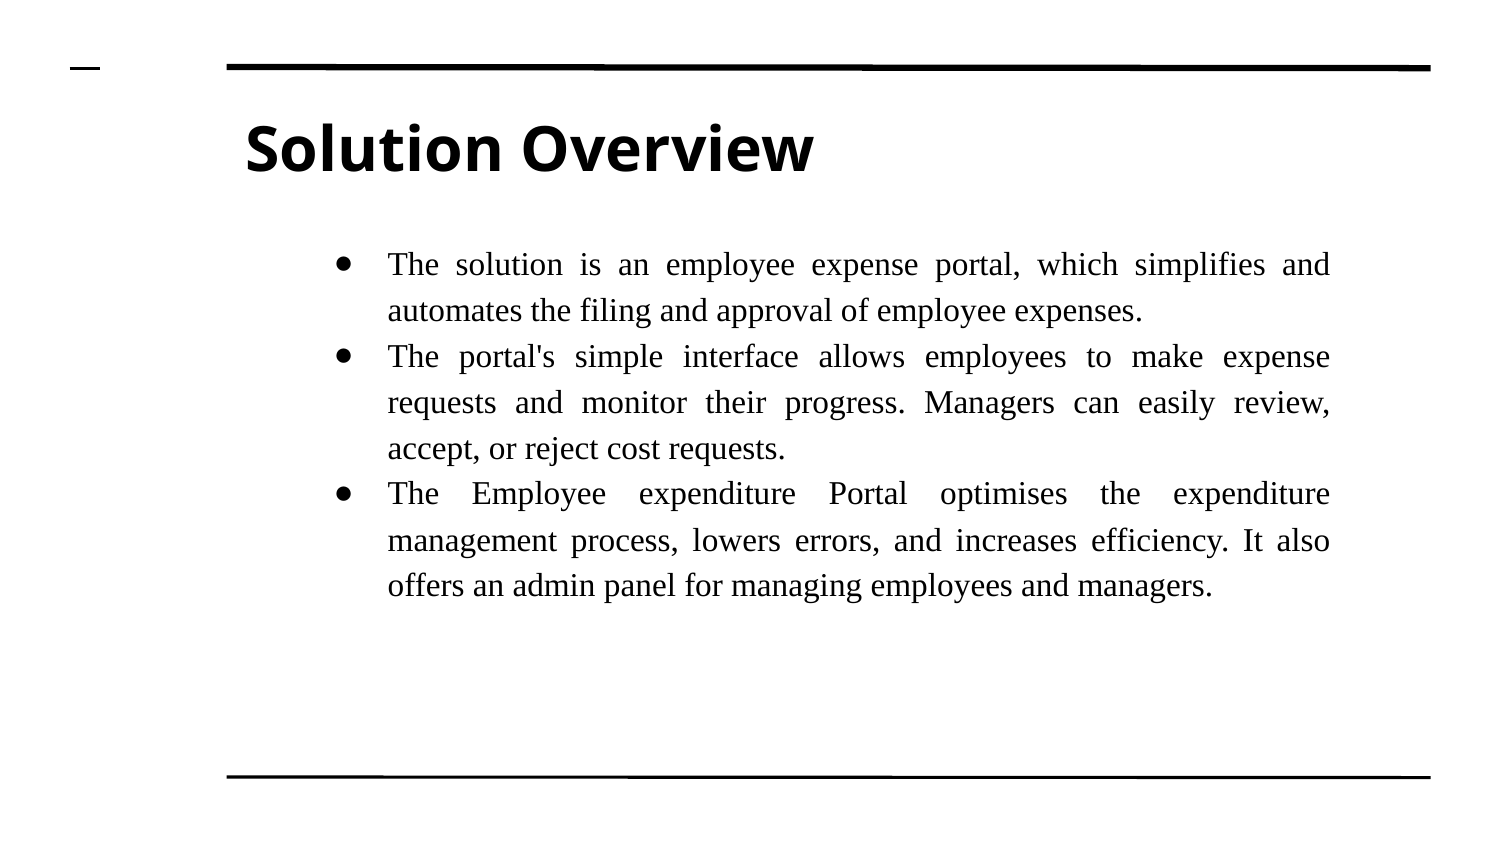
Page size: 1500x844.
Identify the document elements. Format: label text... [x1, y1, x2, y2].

title Solution Overview [230, 94, 1431, 199]
list The solution is an employee expense portal, which simplifies and automates the filing and approval of employee expenses. The portal's simple interface allows employees to make expense requests and monitor their progress. Managers can easily review, accept, or reject cost requests. The Employee expenditure Portal optimises the expenditure management process, lowers errors, and increases efficiency. It also offers an admin panel for managing employees and managers. [297, 221, 1348, 714]
